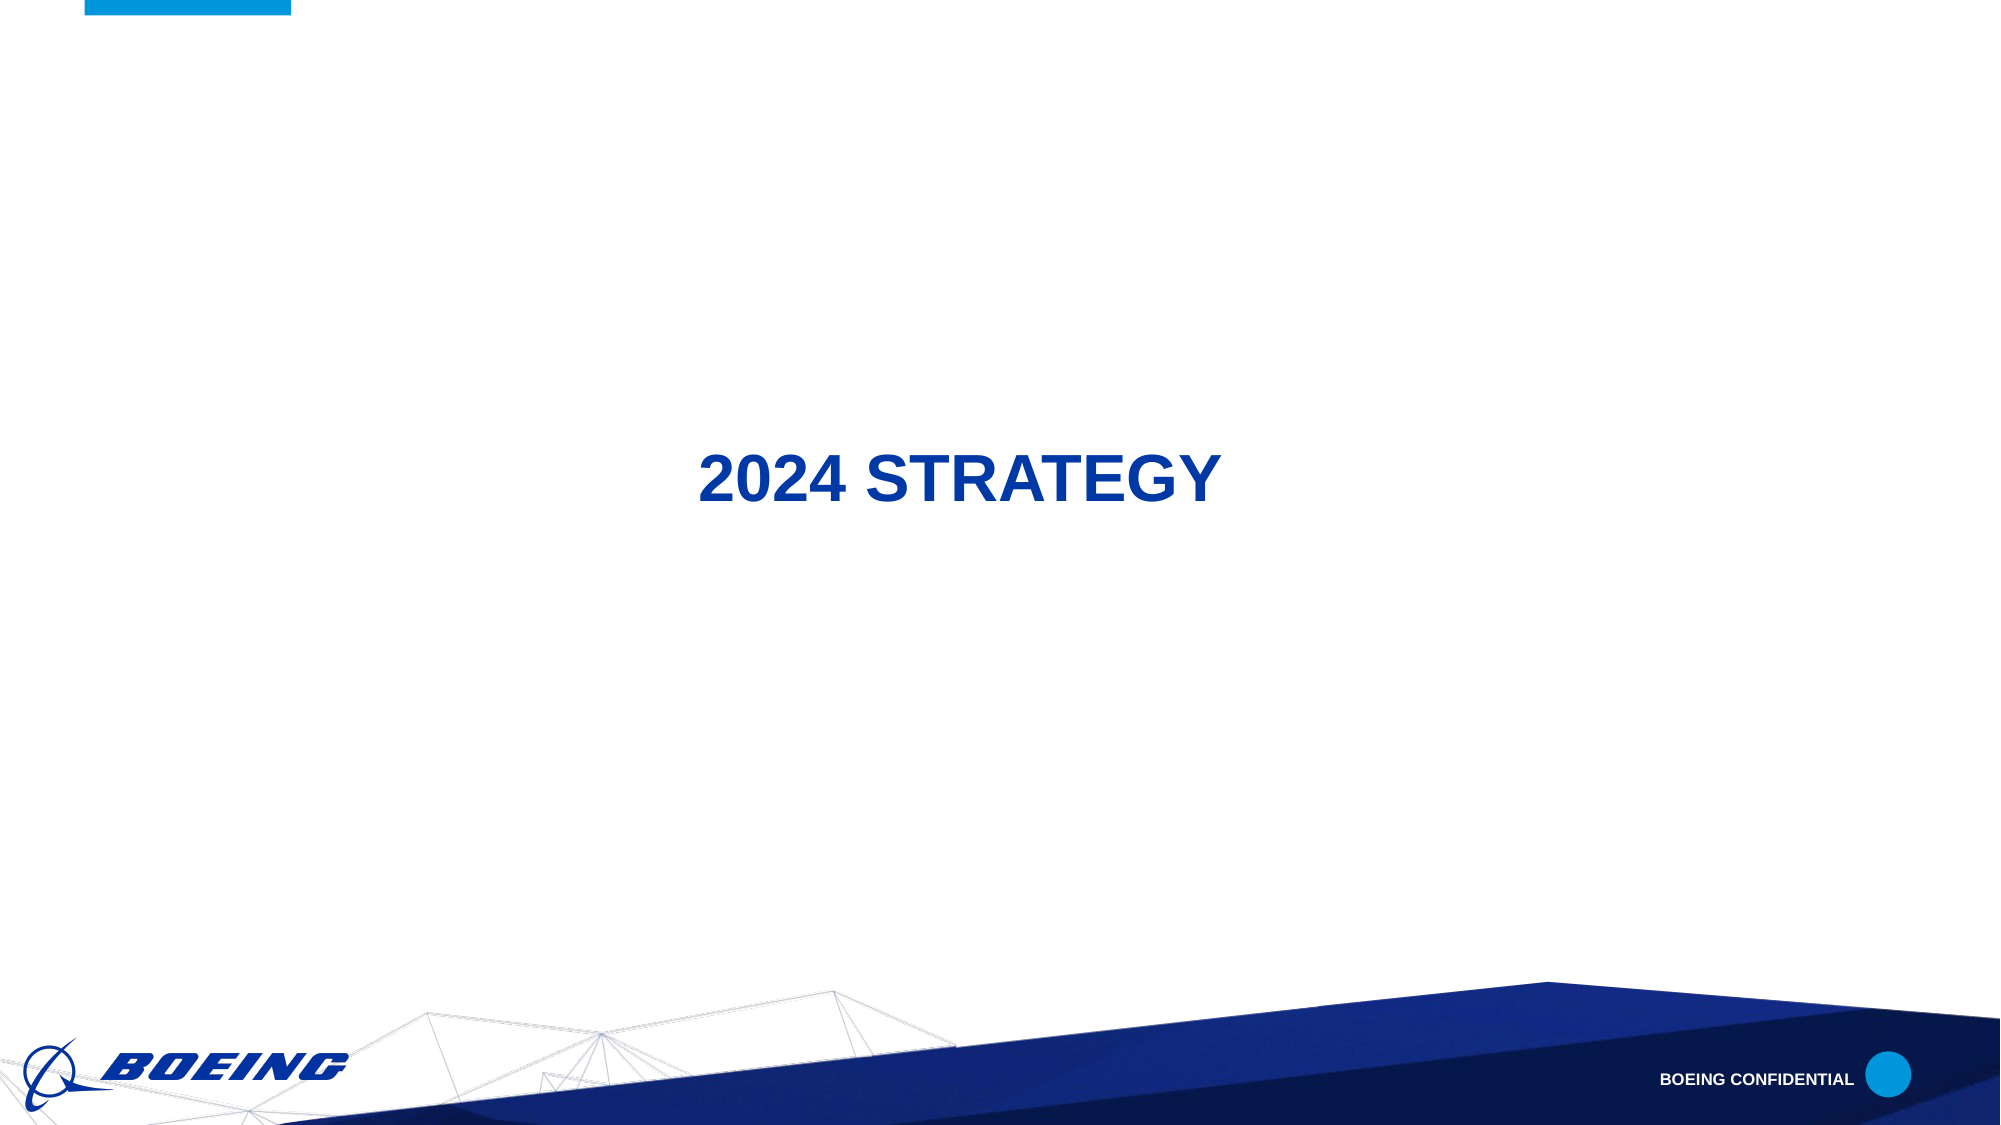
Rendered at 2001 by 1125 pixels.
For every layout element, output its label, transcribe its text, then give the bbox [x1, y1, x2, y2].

title 2024 Strategy [698, 364, 1673, 515]
picture [0, 981, 2000, 1125]
